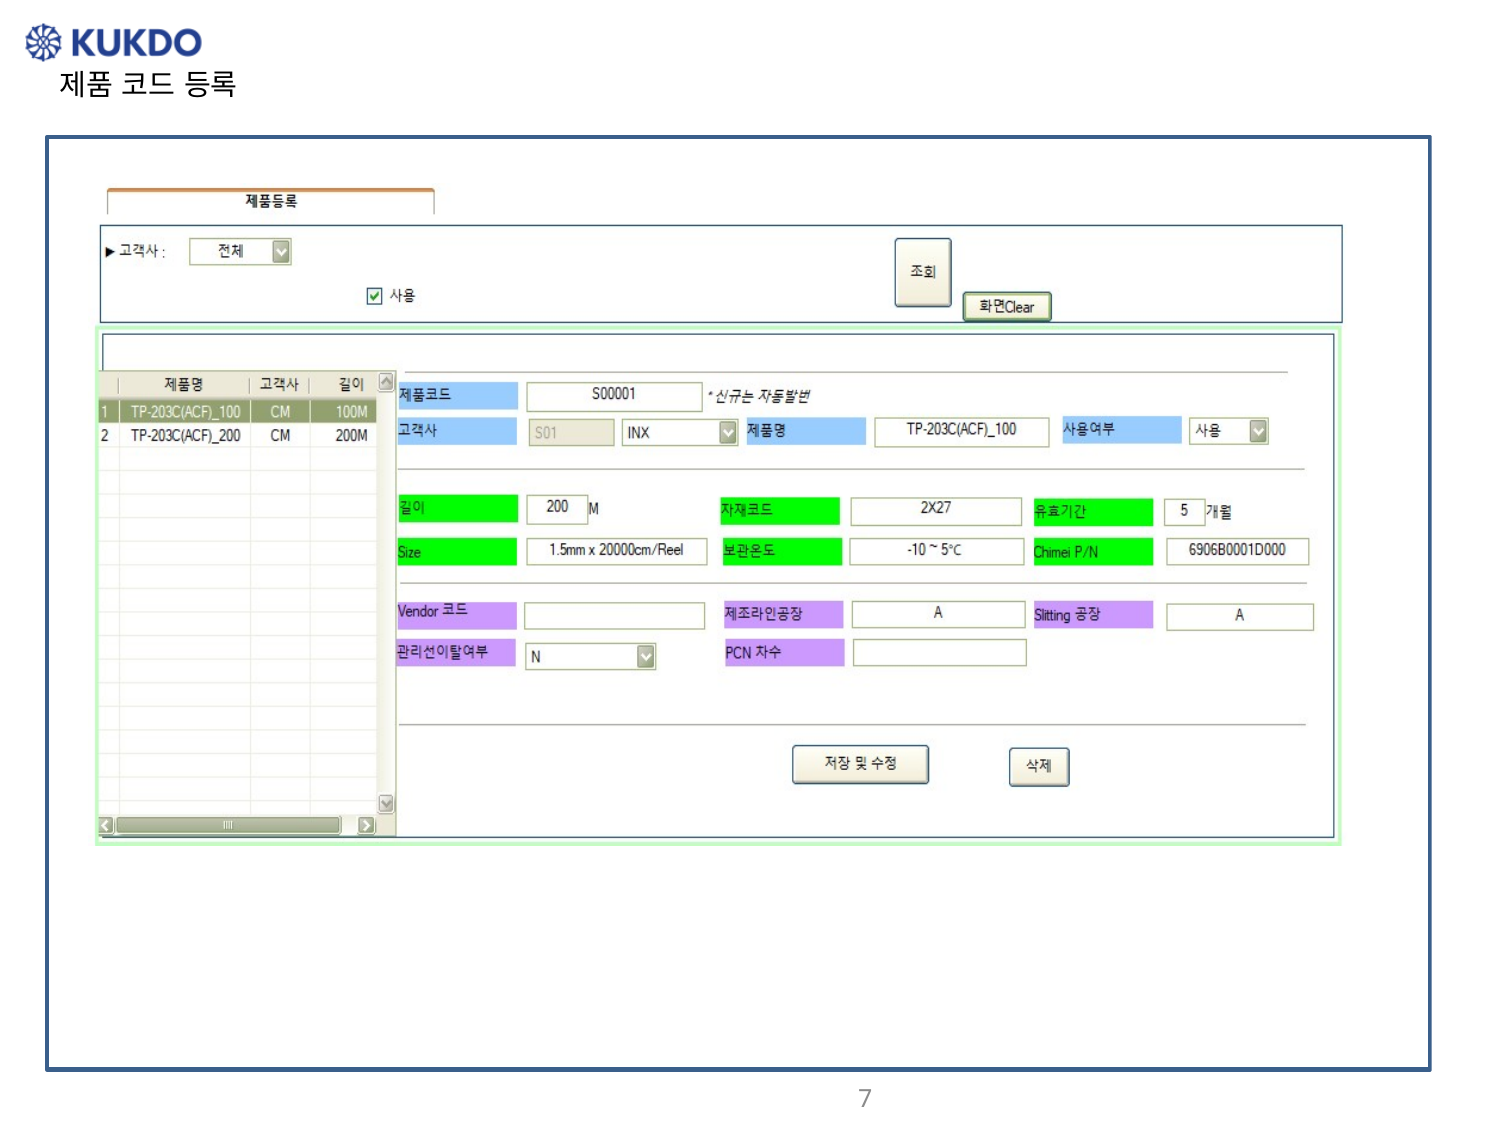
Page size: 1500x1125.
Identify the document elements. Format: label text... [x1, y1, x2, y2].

slide_number 7 [537, 1069, 888, 1125]
picture [88, 183, 1350, 847]
picture [23, 19, 204, 65]
text_box 제품 코드 등록 [44, 58, 253, 109]
